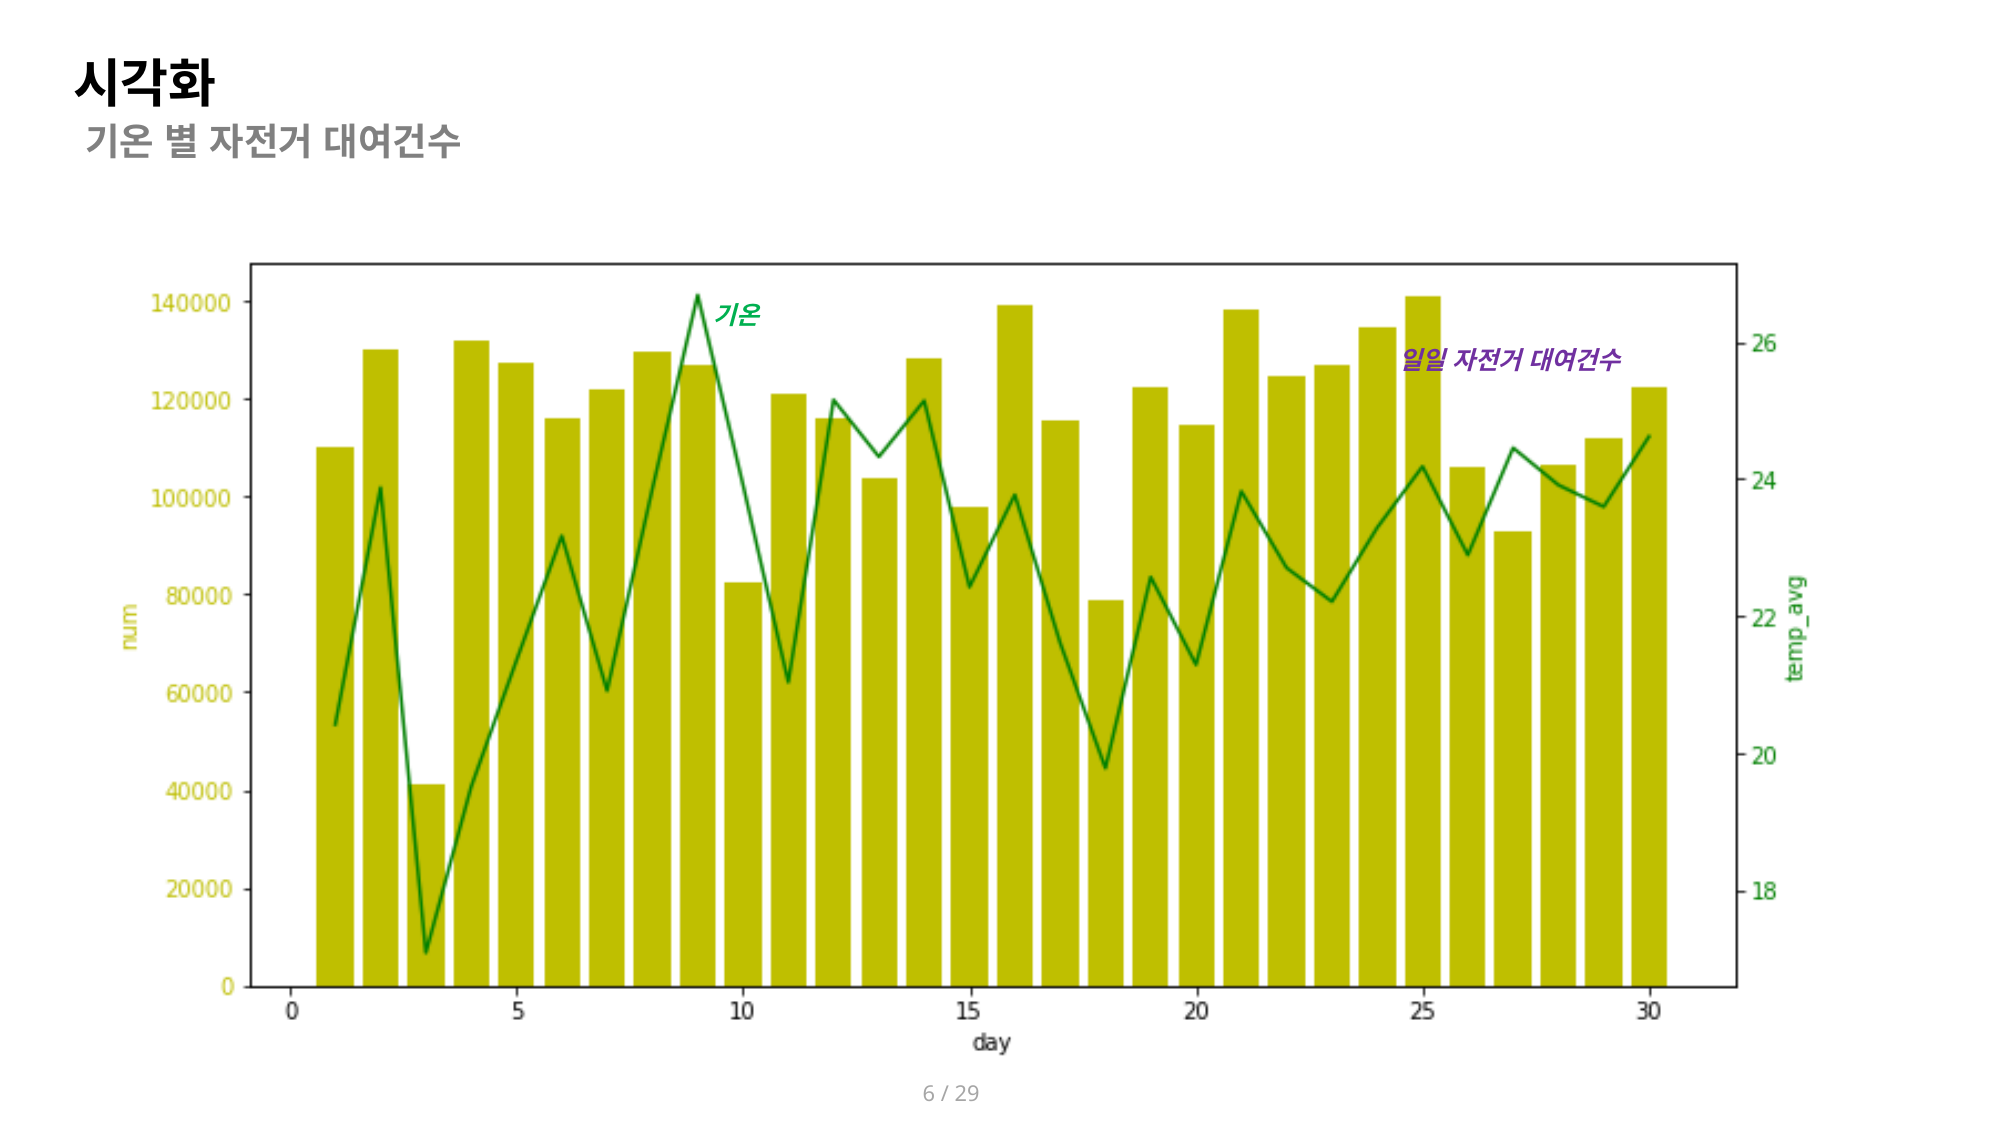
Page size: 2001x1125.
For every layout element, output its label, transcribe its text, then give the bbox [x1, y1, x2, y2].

text_box 기온 별 자전거 대여건수 [70, 110, 1243, 171]
picture [104, 248, 1825, 1071]
title 시각화 [58, 33, 789, 138]
